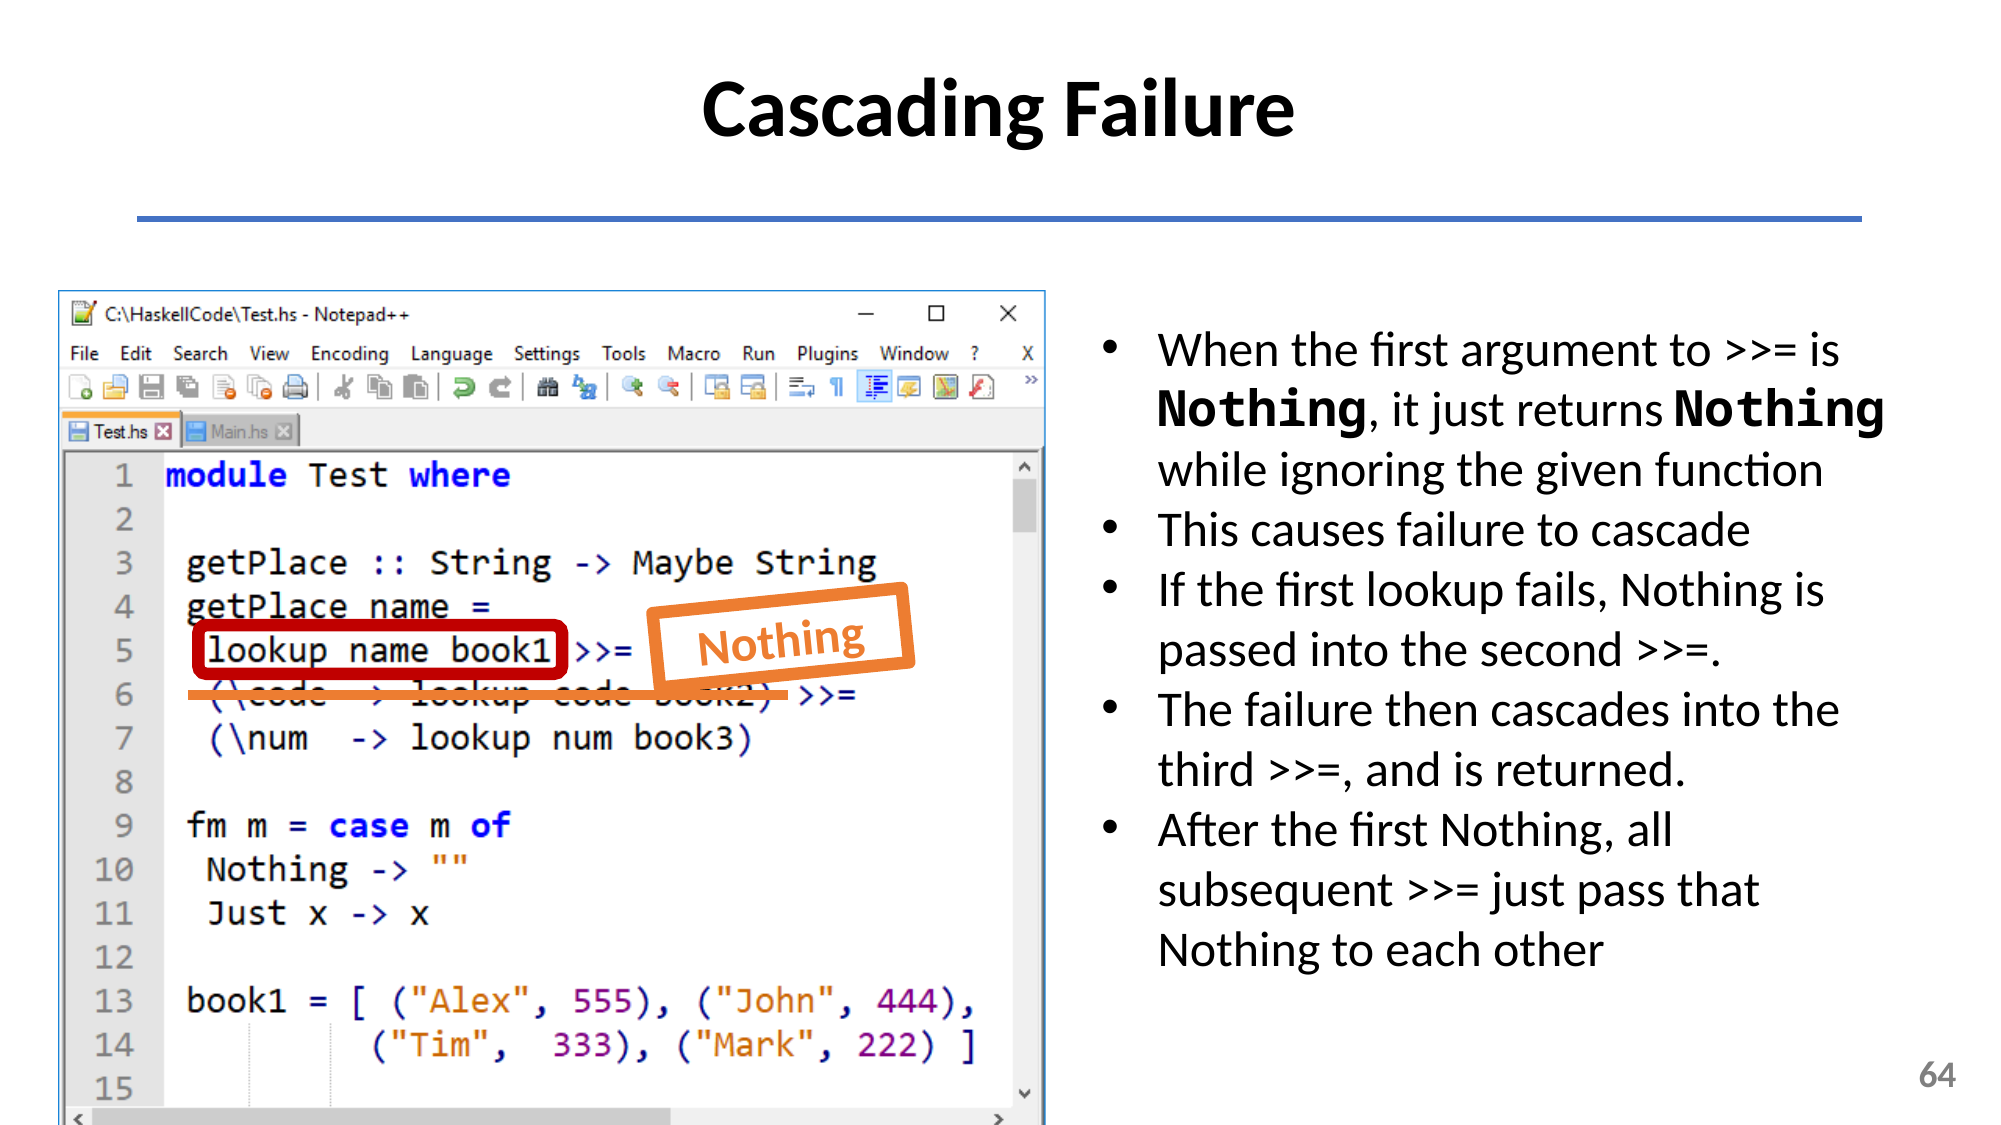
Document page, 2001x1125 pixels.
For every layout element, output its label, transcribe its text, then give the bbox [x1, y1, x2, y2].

text_box Cascading Failure [137, 1, 1863, 218]
picture [58, 290, 1046, 1125]
text_box When the first argument to >>= is Nothing, it just returns Nothing while ignoring the given function This causes failure to cascade If the first lookup fails, Nothing is passed into the second >>=. The failure then cascades into the third >>=, and is returned. After the first Nothing, all subsequent >>= just pass that Nothing to each other [1086, 308, 1906, 984]
slide_number 64 [1521, 1042, 1972, 1103]
